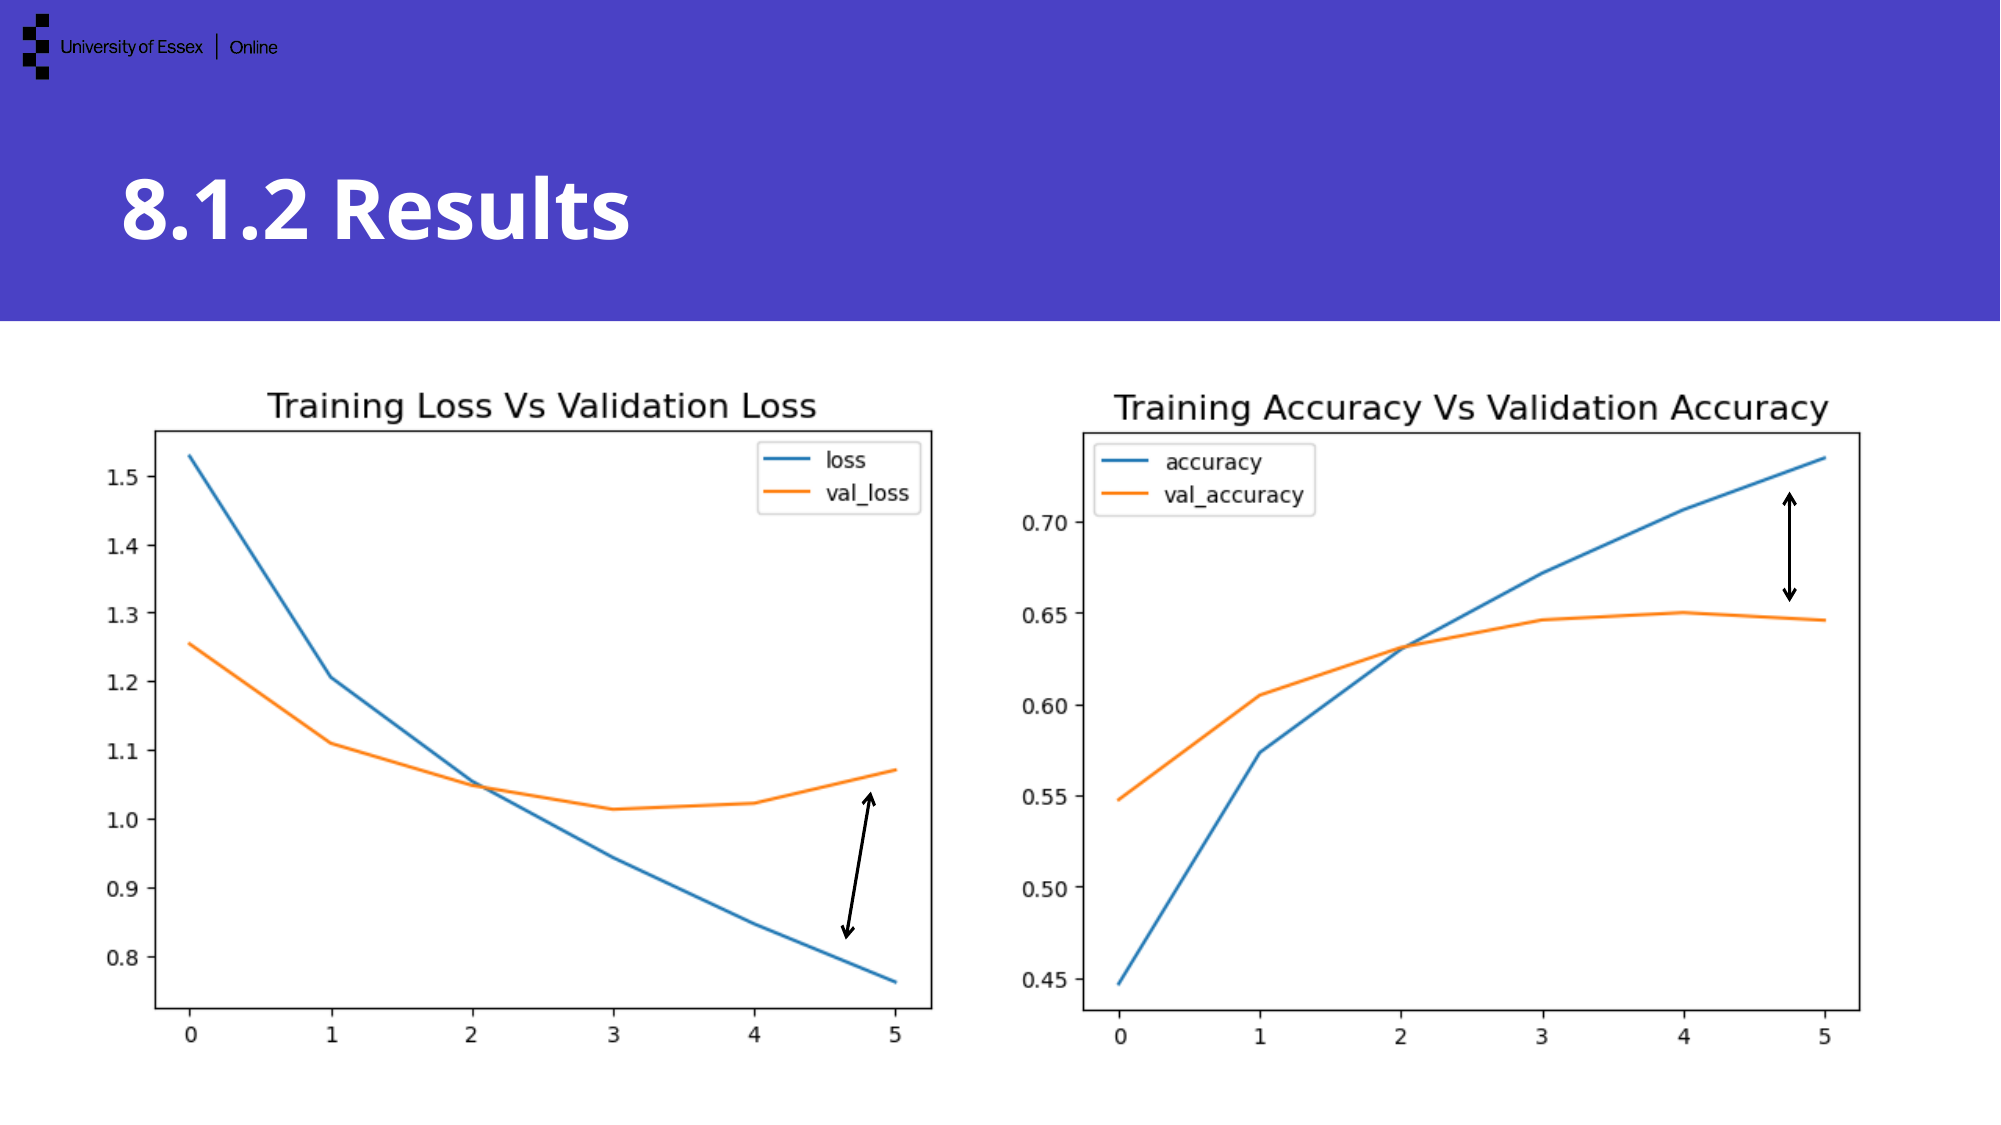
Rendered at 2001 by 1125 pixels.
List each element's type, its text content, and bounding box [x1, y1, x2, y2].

picture [9, 0, 291, 93]
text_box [845, 791, 871, 940]
picture [1011, 384, 1892, 1060]
picture [86, 379, 978, 1066]
title 8.1.2 Results [106, 59, 1875, 264]
